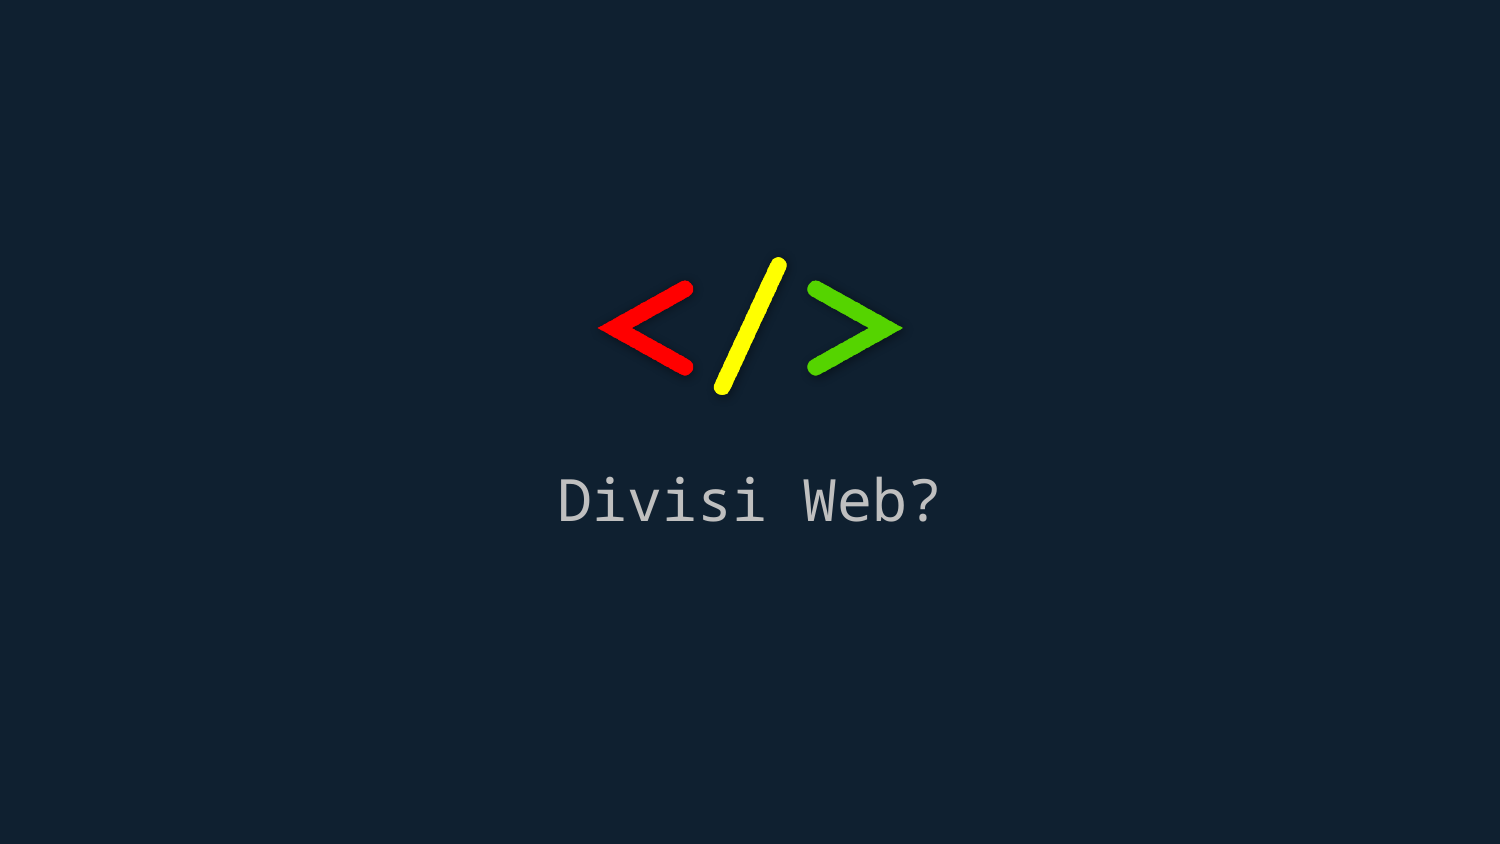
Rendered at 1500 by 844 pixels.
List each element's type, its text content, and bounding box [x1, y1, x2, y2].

picture [596, 256, 904, 396]
title Divisi Web? [51, 447, 1449, 542]
